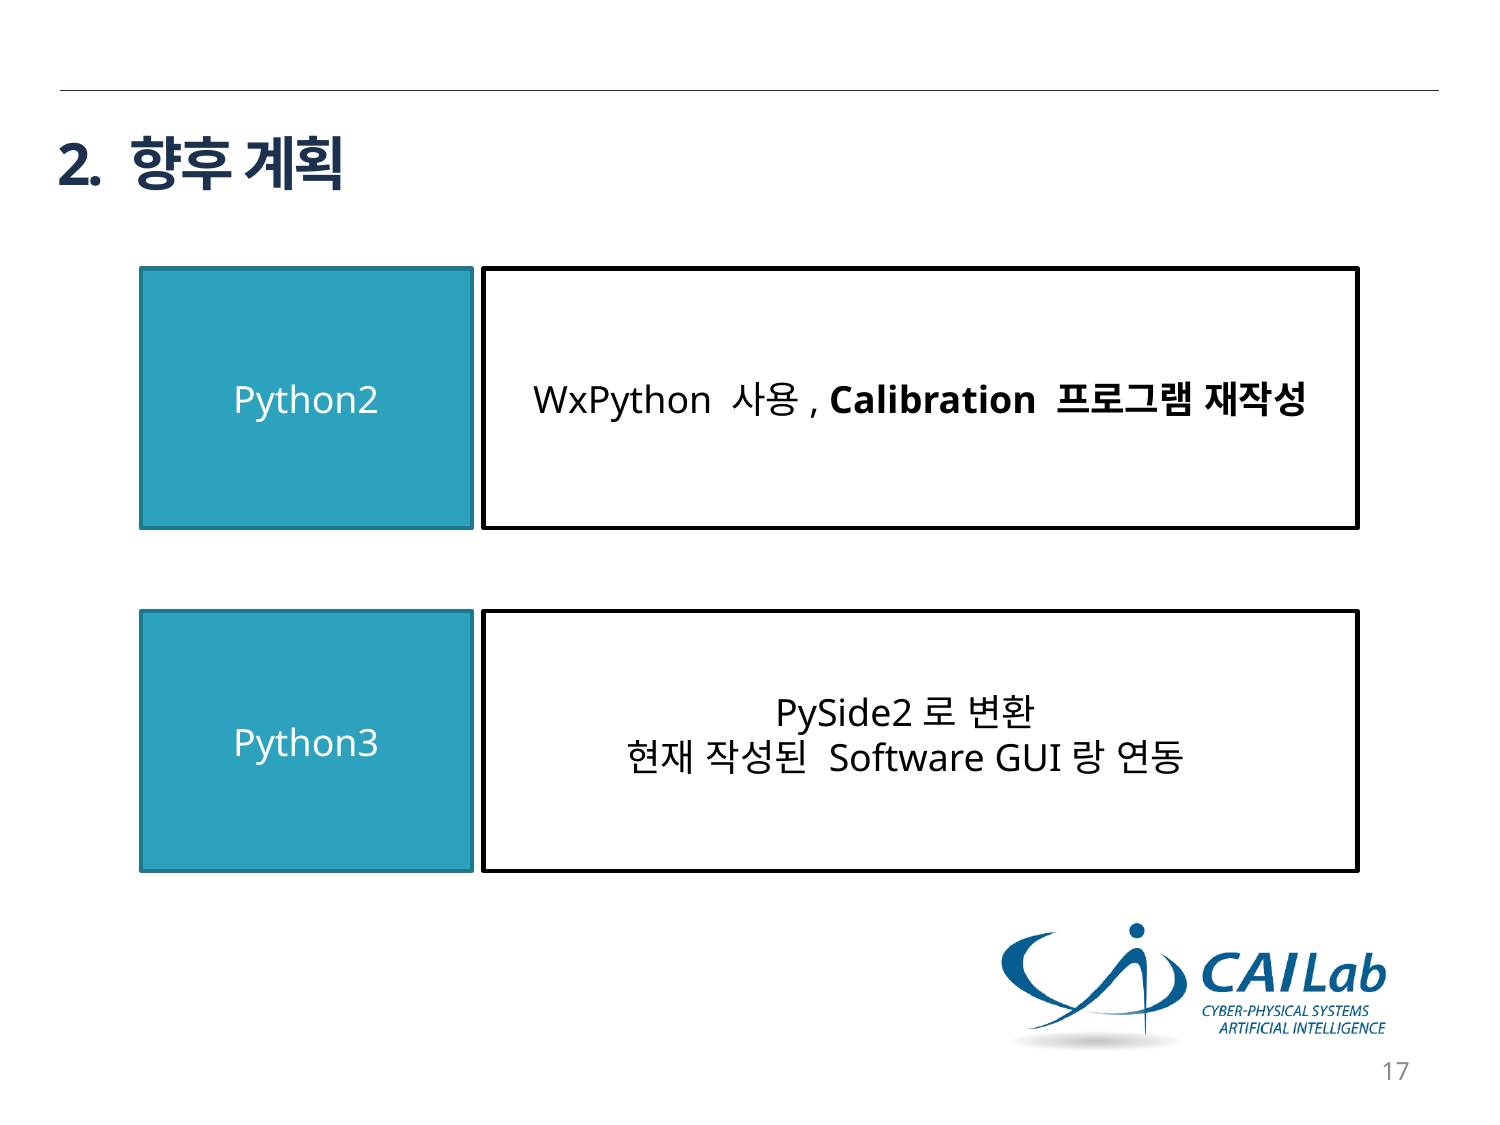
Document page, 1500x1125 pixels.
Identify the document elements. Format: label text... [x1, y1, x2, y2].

title 2. 향후 계획 [42, 114, 1190, 211]
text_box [140, 268, 1358, 872]
picture [941, 863, 1457, 1114]
